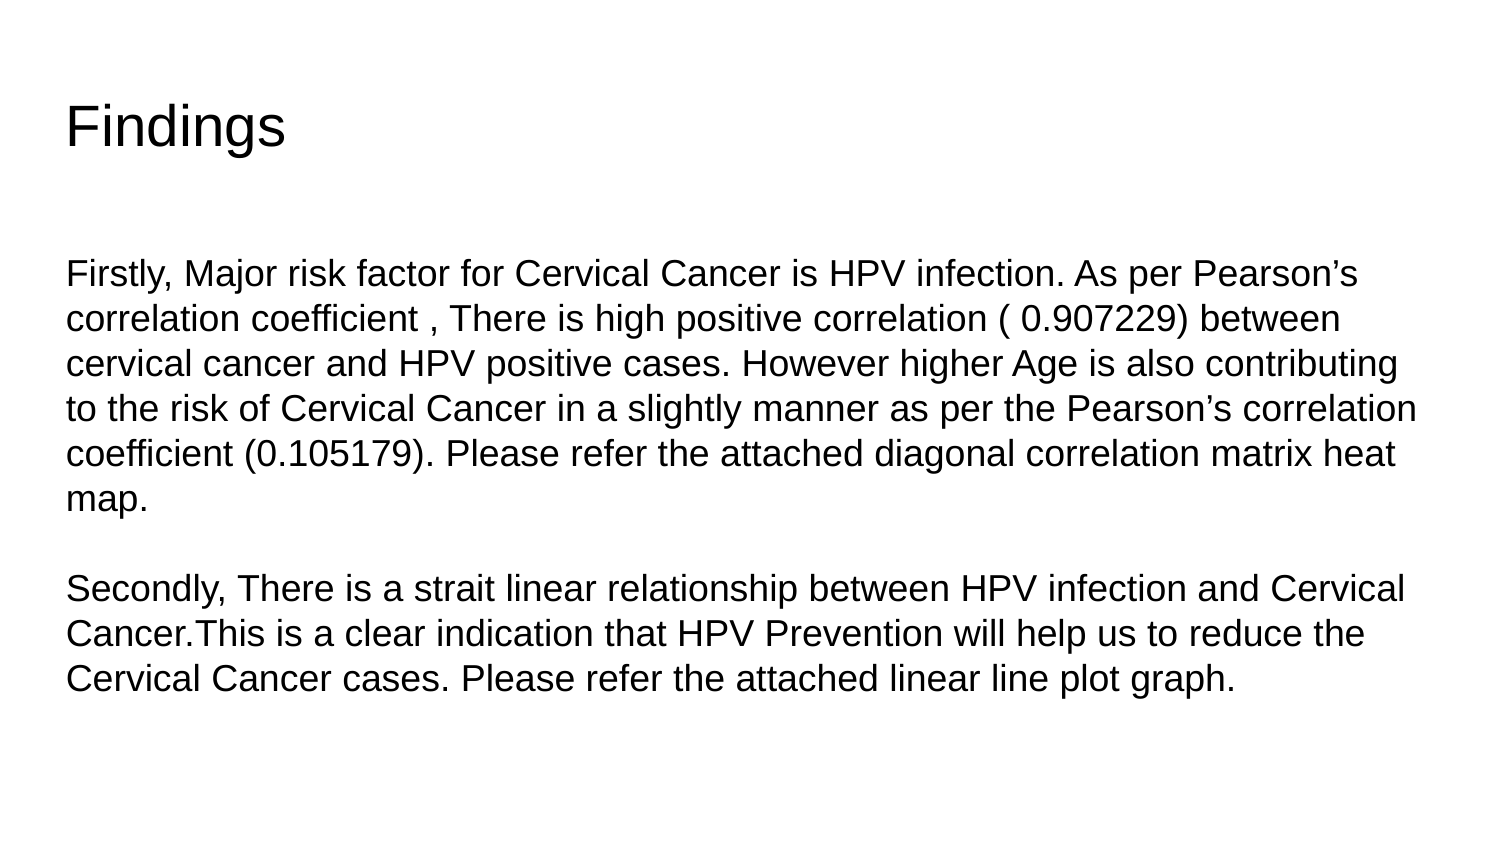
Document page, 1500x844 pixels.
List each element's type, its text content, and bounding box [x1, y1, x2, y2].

text_box Findings [51, 72, 1449, 167]
text_box Firstly, Major risk factor for Cervical Cancer is HPV infection. As per Pearson’s correlation coefficient , There is high positive correlation ( 0.907229) between cervical cancer and HPV positive cases. However higher Age is also contributing to the risk of Cervical Cancer in a slightly manner as per the Pearson’s correlation coefficient (0.105179). Please refer the attached diagonal correlation matrix heat map. Secondly, There is a strait linear relationship between HPV infection and Cervical Cancer.This is a clear indication that HPV Prevention will help us to reduce the Cervical Cancer cases. Please refer the attached linear line plot graph. [51, 189, 1449, 750]
